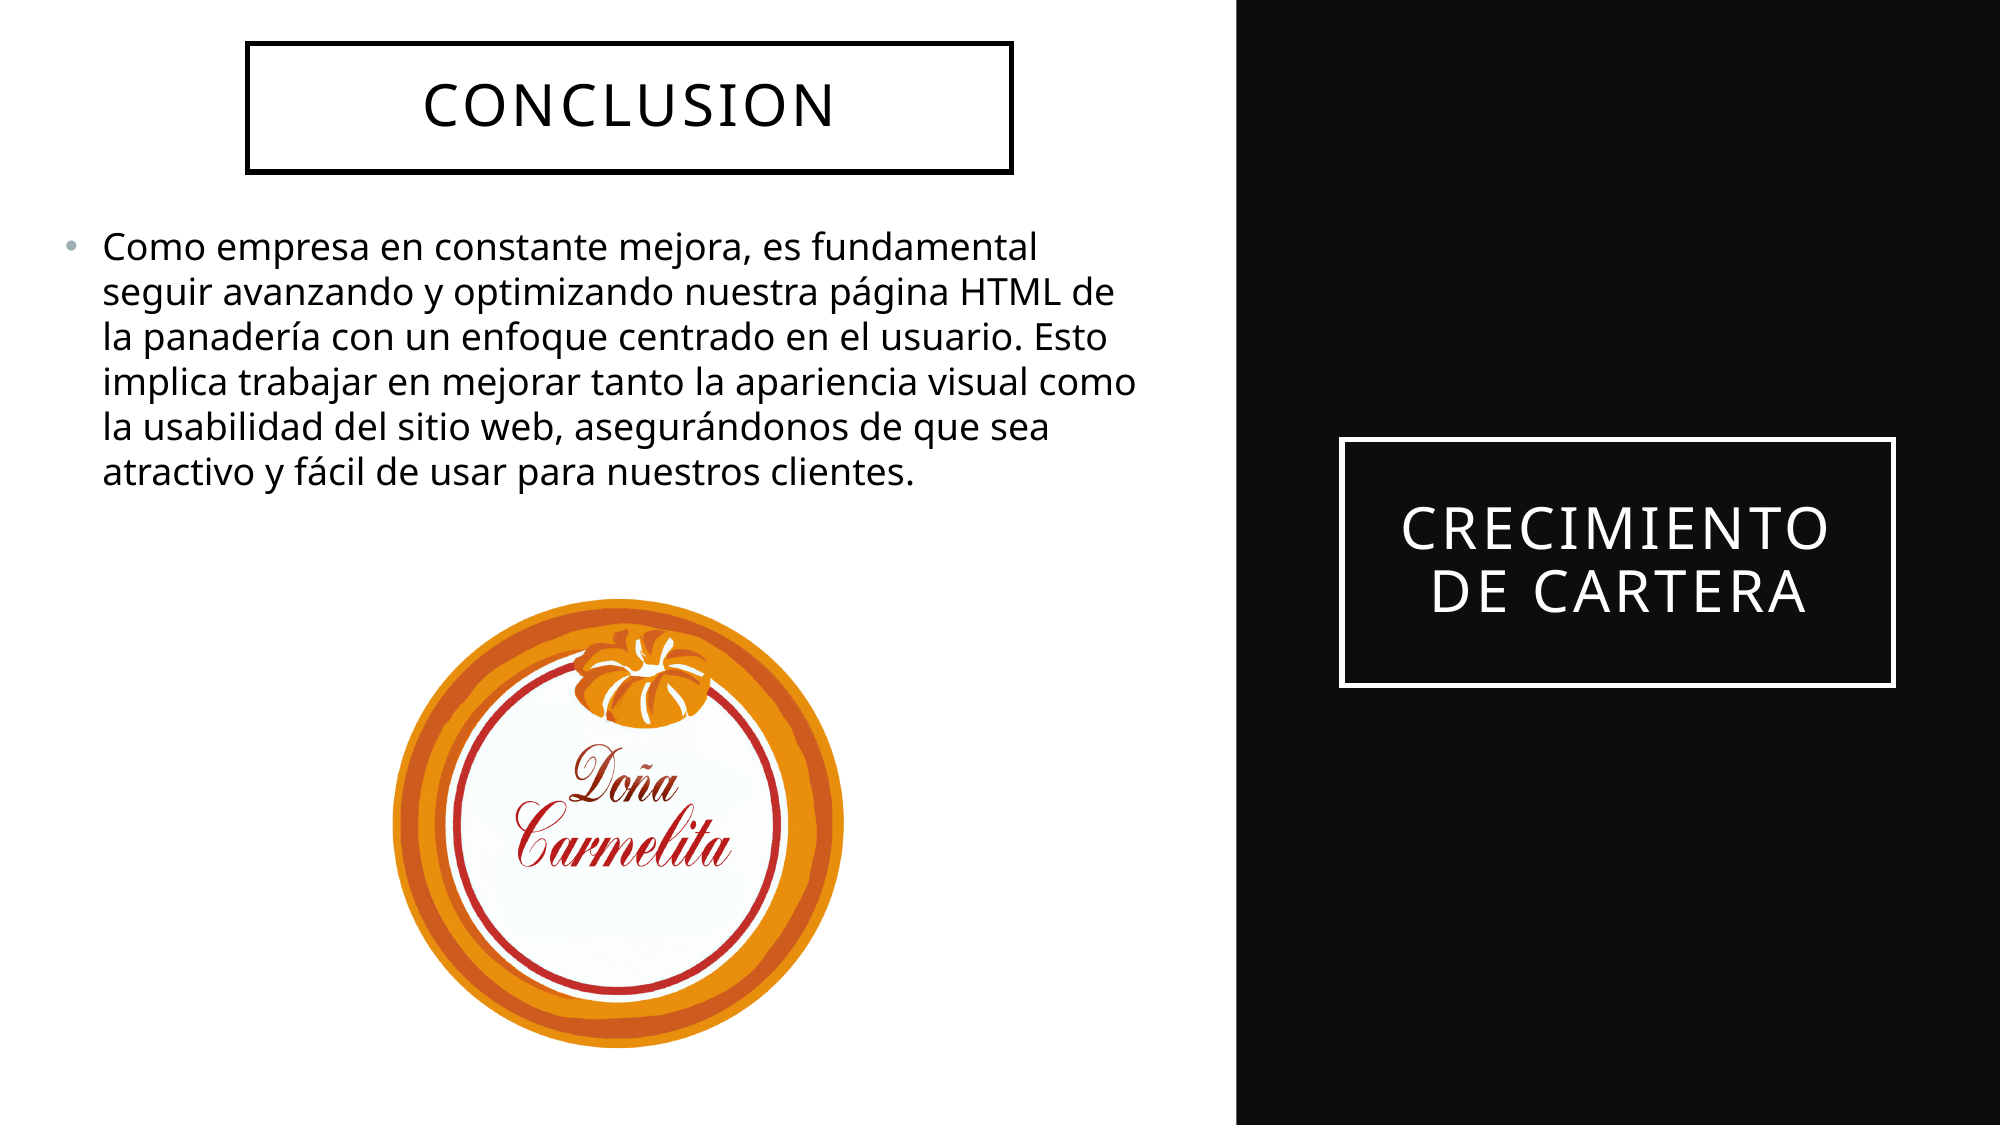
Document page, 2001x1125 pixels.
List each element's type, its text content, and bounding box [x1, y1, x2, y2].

title Crecimiento de cartera [1339, 437, 1896, 688]
text_box CONCLUSION [247, 43, 1012, 172]
list Como empresa en constante mejora, es fundamental seguir avanzando y optimizando nuestra página HTML de la panadería con un enfoque centrado en el usuario. Esto implica trabajar en mejorar tanto la apariencia visual como la usabilidad del sitio web, asegurándonos de que sea atractivo y fácil de usar para nuestros clientes. [49, 215, 1156, 725]
picture [385, 596, 845, 1056]
text_box [1235, 0, 2000, 1125]
text_box [0, 0, 1235, 1125]
